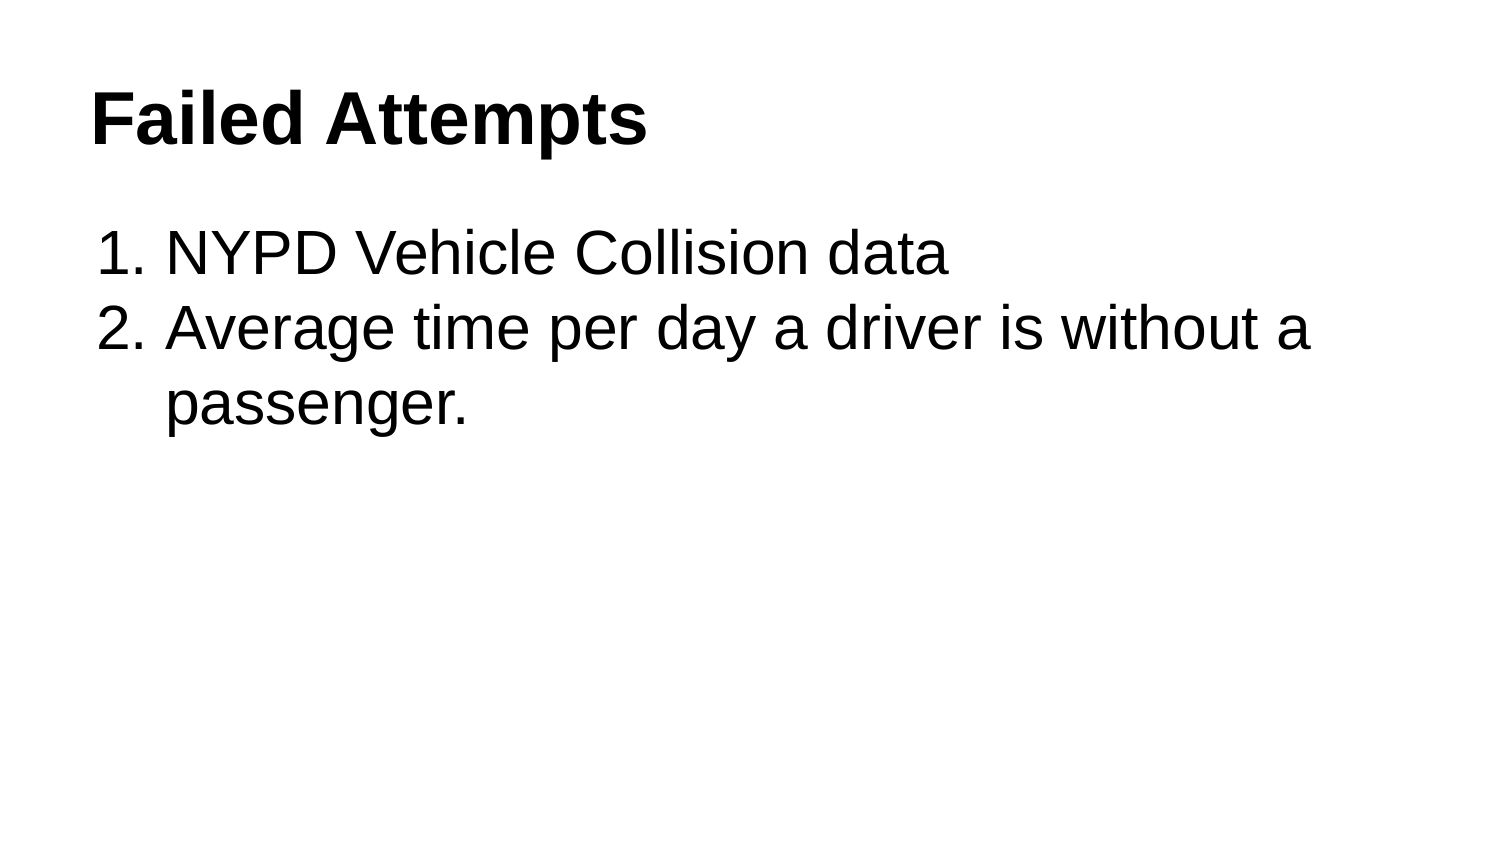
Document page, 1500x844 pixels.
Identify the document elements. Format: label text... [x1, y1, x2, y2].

title Failed Attempts [75, 33, 1425, 175]
list NYPD Vehicle Collision data Average time per day a driver is without a passenger. [75, 196, 1425, 808]
